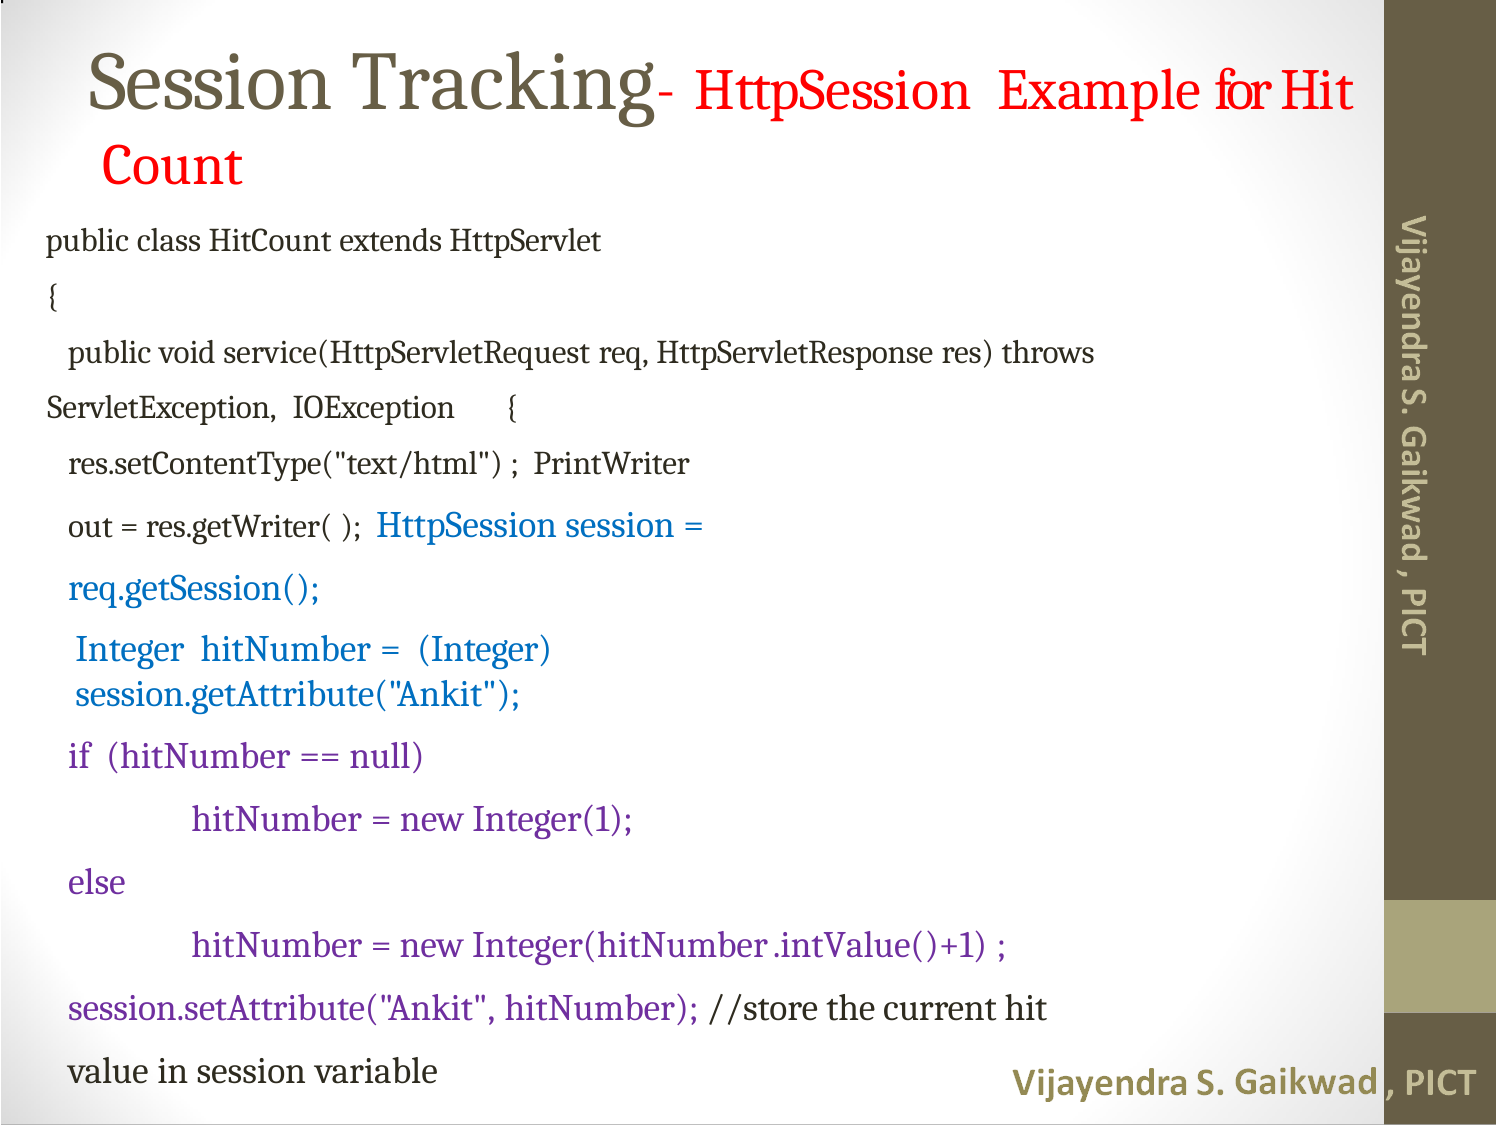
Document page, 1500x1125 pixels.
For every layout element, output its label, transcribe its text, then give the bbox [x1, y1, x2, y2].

text_box public class HitCount extends HttpServlet { public void service(HttpServletRequest req, HttpServletResponse res) throws ServletException, IOException { res.setContentType("text/html") ; PrintWriter out = res.getWriter( ); HttpSession session = req.getSession(); Integer hitNumber = (Integer) session.getAttribute("Ankit"); if (hitNumber == null) hitNumber = new Integer(1); else hitNumber = new Integer(hitNumber .intValue()+1) ; session.setAttribute("Ankit", hitNumber); //store the current hit value in session variable [36, 199, 1413, 1092]
title Session Tracking- HttpSession Example for Hit Count [87, 24, 1425, 215]
picture [0, 0, 1500, 1125]
